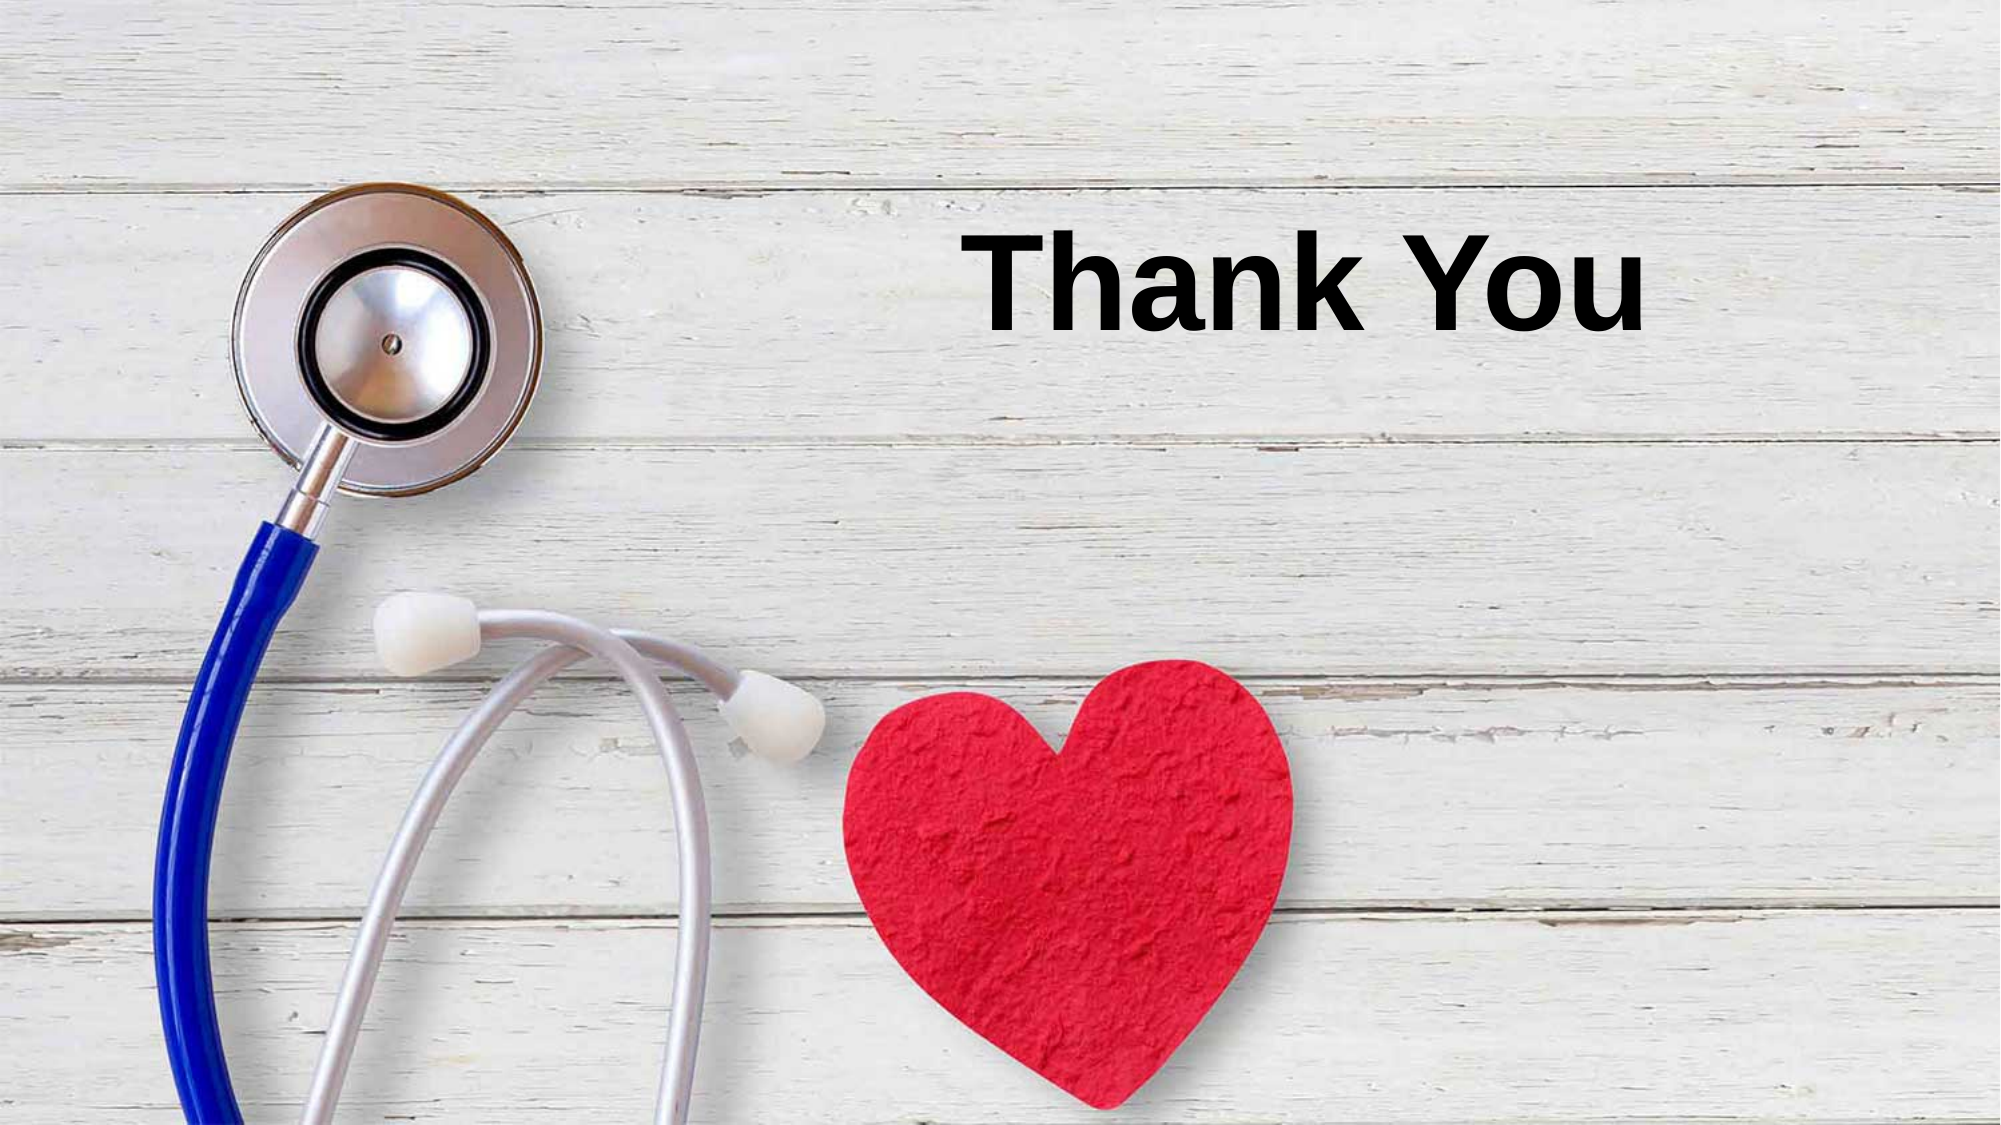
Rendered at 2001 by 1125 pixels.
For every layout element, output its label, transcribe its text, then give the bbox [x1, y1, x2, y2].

picture [0, 0, 2001, 1125]
text_box Thank You [801, 185, 1666, 366]
